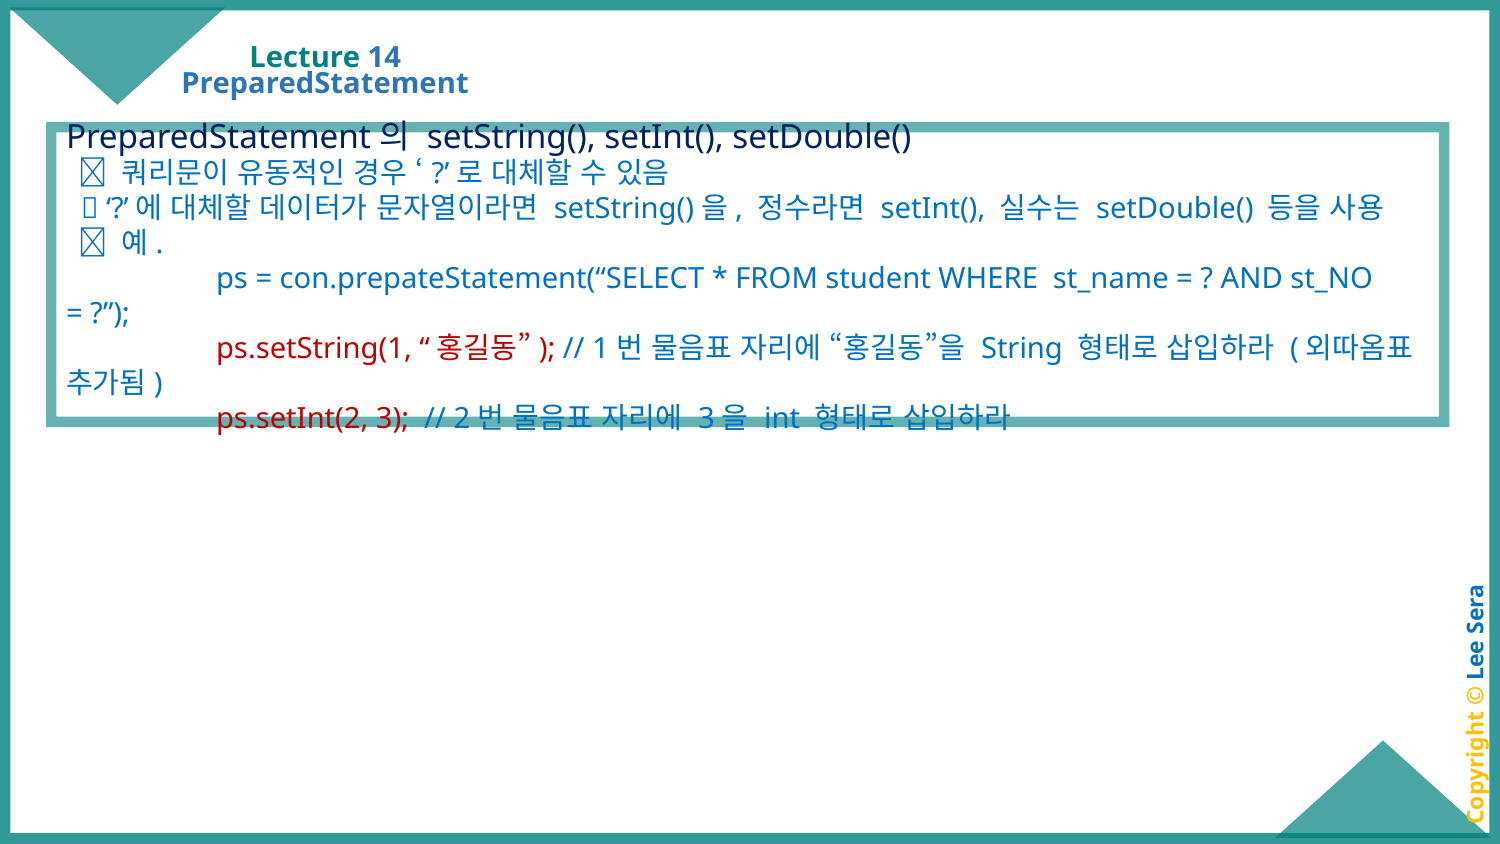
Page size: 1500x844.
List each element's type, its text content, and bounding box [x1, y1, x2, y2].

text_box [1272, 739, 1458, 839]
subtitle PreparedStatement [165, 62, 485, 113]
title Lecture 14 [210, 8, 440, 62]
text_box Copyright © Lee Sera [1458, 565, 1496, 844]
text_box [0, 0, 1500, 844]
text_box [6, 6, 228, 107]
text_box PreparedStatement의 setString(), setInt(), setDouble()  쿼리문이 유동적인 경우 ‘?’로 대체할 수 있음  ‘?’에 대체할 데이터가 문자열이라면 setString()을, 정수라면 setInt(), 실수는 setDouble() 등을 사용  예. ps = con.prepateStatement(“SELECT * FROM student WHERE st_name = ? AND st_NO = ?”); ps.setString(1, “홍길동”); // 1번 물음표 자리에 “홍길동”을 String 형태로 삽입하라 (외따옴표 추가됨) ps.setInt(2, 3); // 2번 물음표 자리에 3을 int 형태로 삽입하라 [50, 126, 1445, 423]
